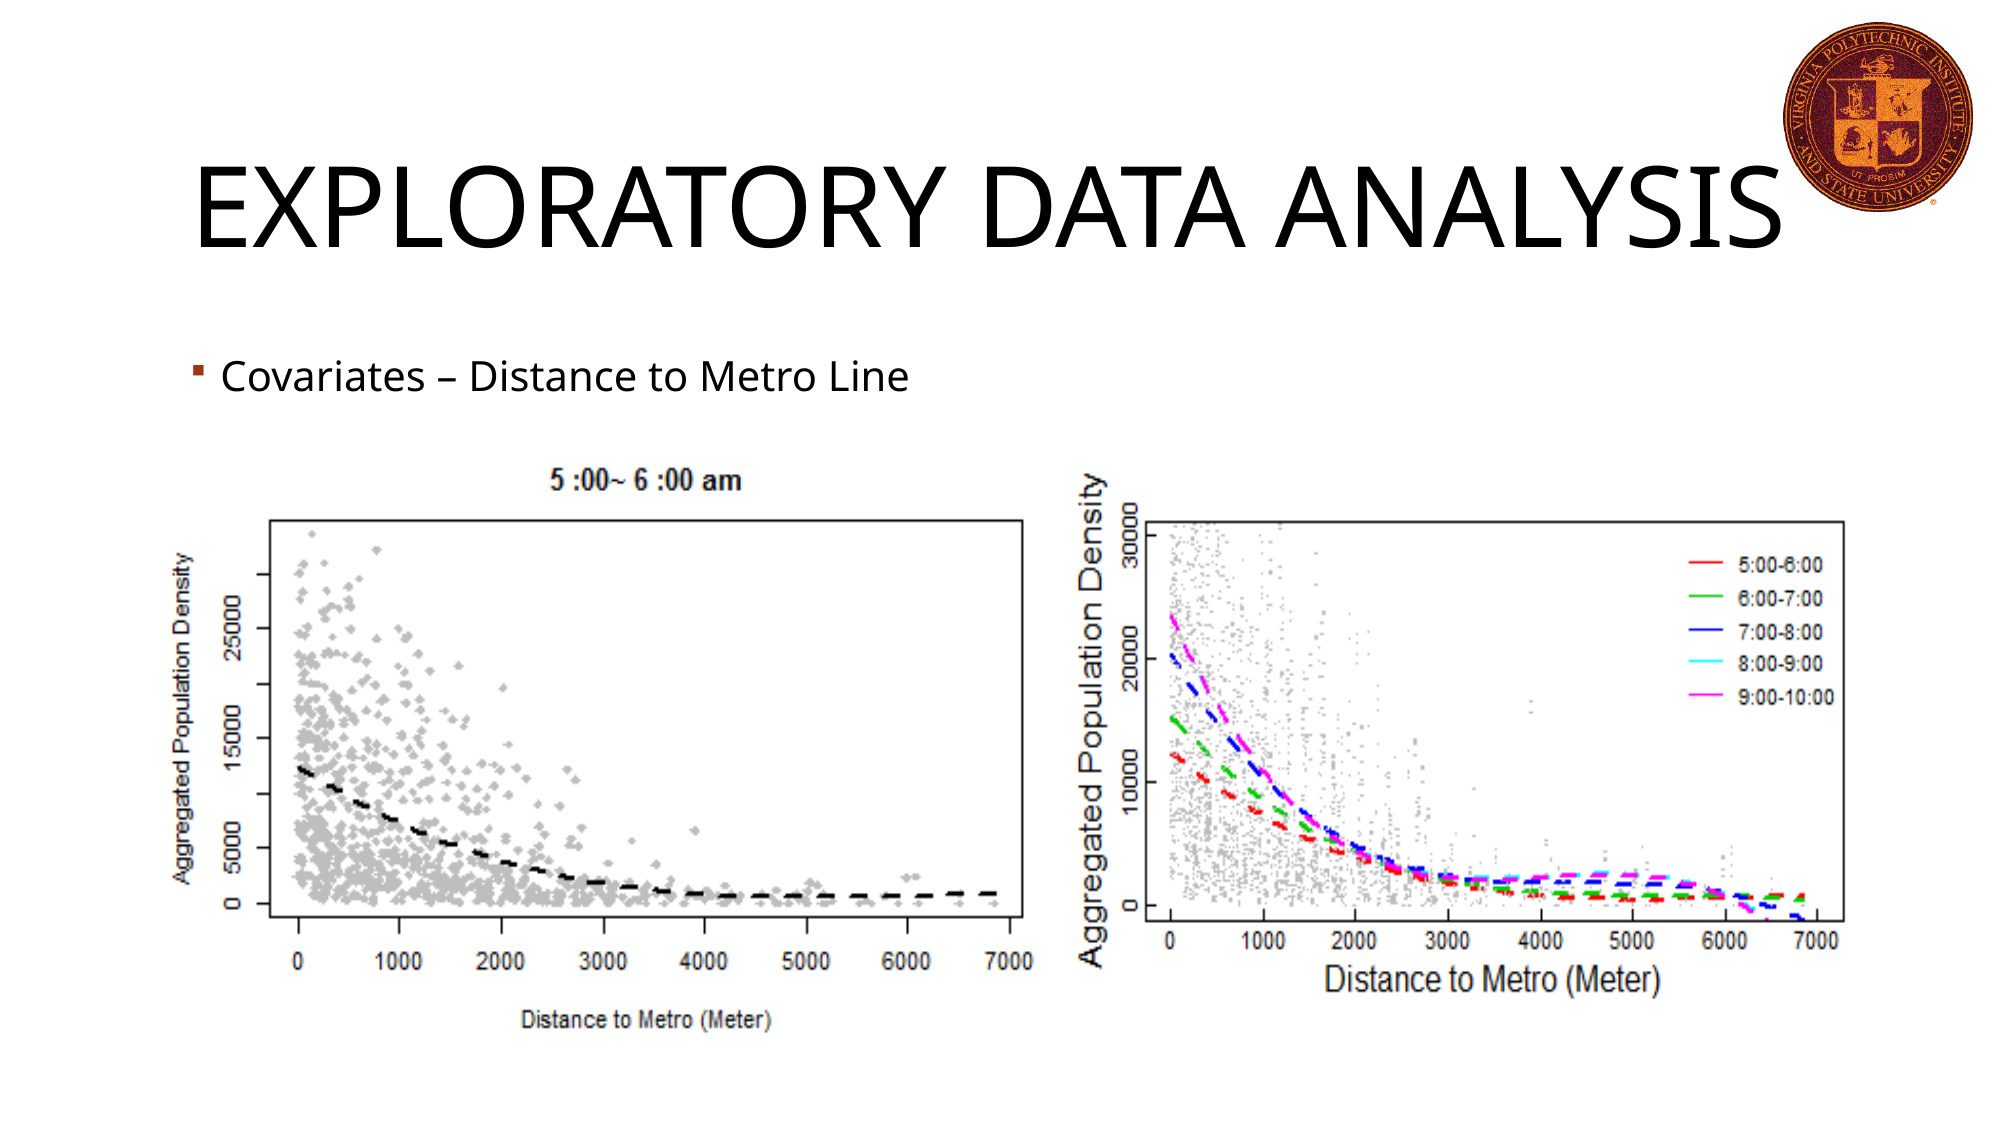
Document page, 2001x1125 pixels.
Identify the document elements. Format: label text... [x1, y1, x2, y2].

list Covariates – Distance to Metro Line [175, 348, 1826, 1013]
title Exploratory Data Analysis [175, 79, 1826, 344]
picture [157, 437, 1042, 1039]
picture [1058, 463, 1868, 1035]
picture [1783, 22, 1973, 212]
